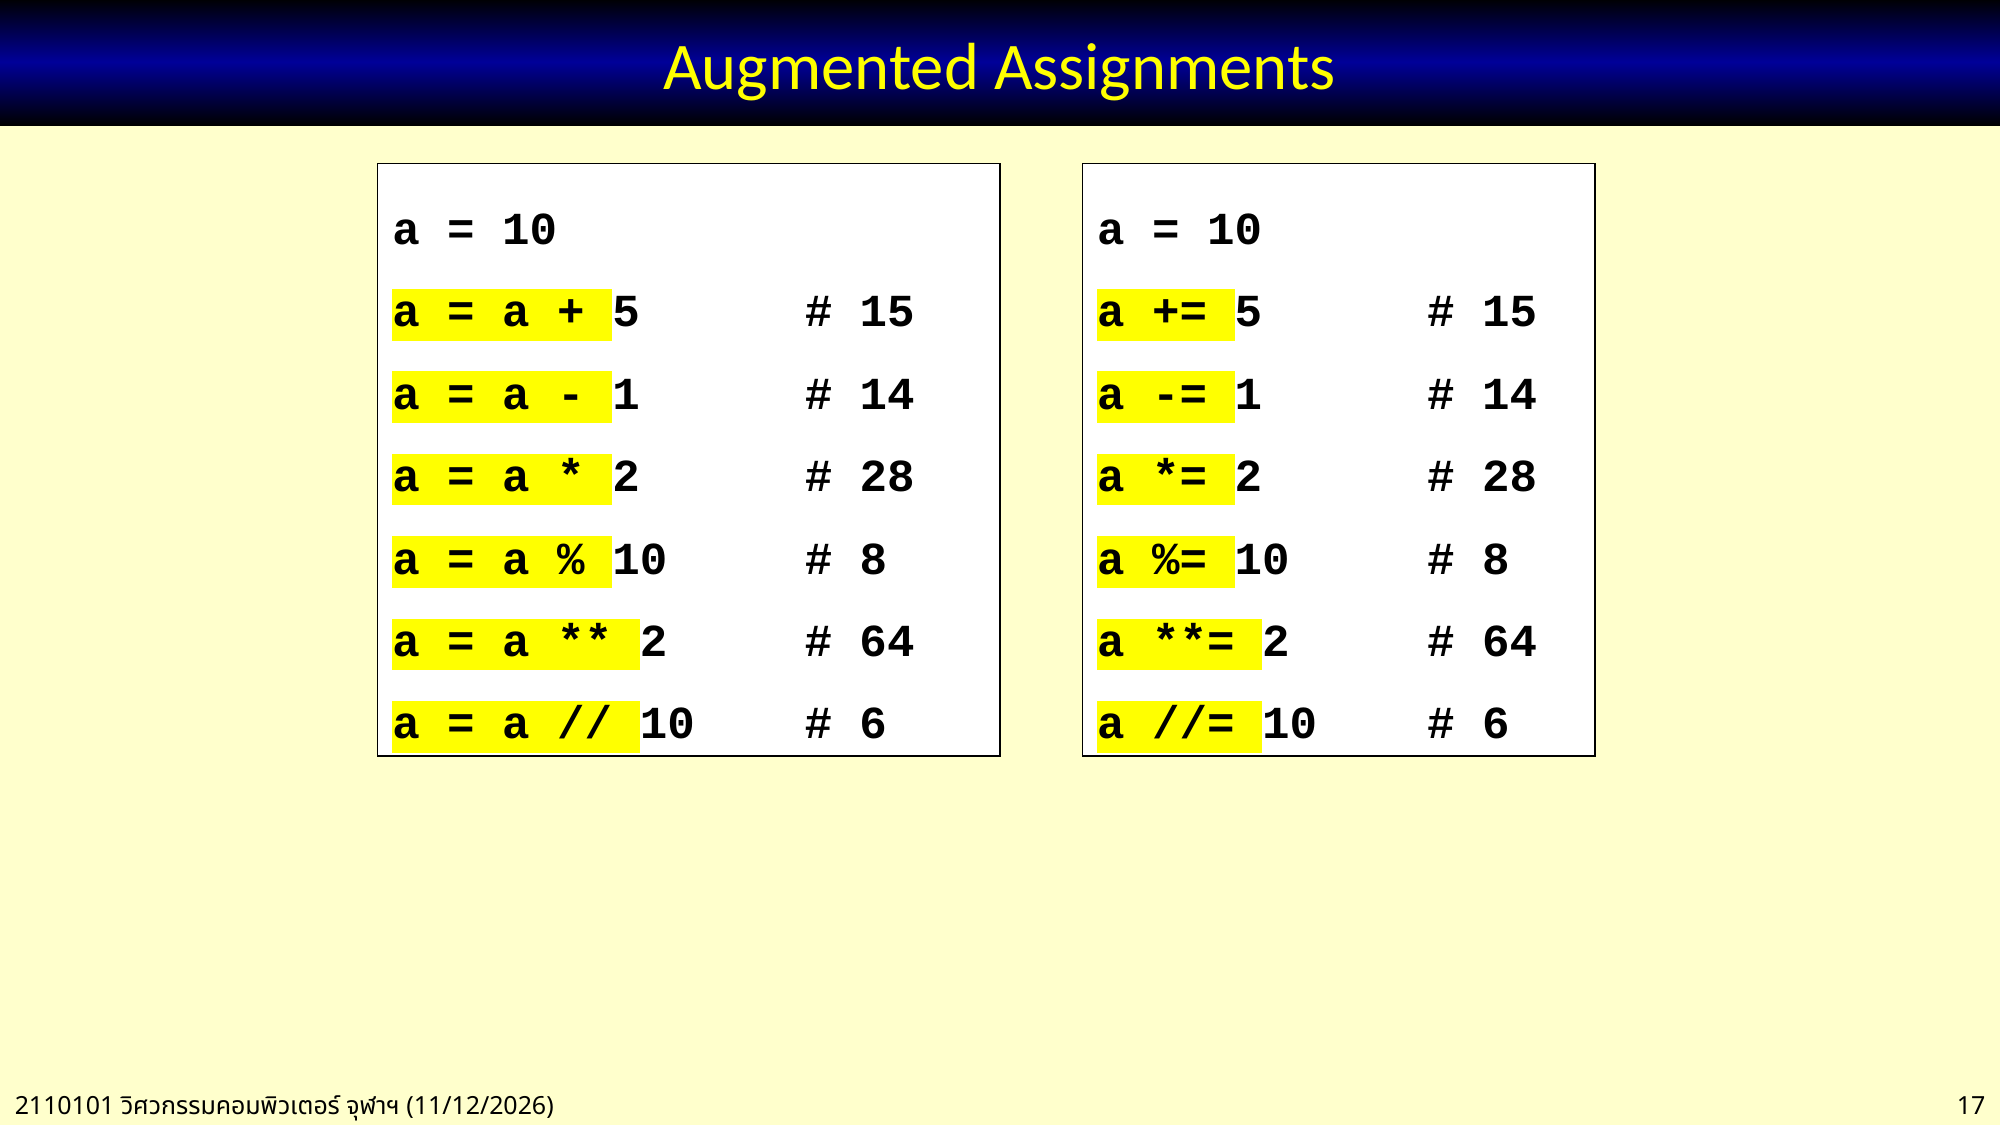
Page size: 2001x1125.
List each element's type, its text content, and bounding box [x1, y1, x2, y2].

text_box a = 10 a += 5 # 15 a -= 1 # 14 a *= 2 # 28 a %= 10 # 8 a **= 2 # 64 a //= 10 # 6 [1082, 163, 1595, 756]
title Augmented Assignments [0, 0, 2000, 126]
text_box a = 10 a = a + 5 # 15 a = a - 1 # 14 a = a * 2 # 28 a = a % 10 # 8 a = a ** 2 # 64 a = a // 10 # 6 [377, 163, 1000, 756]
